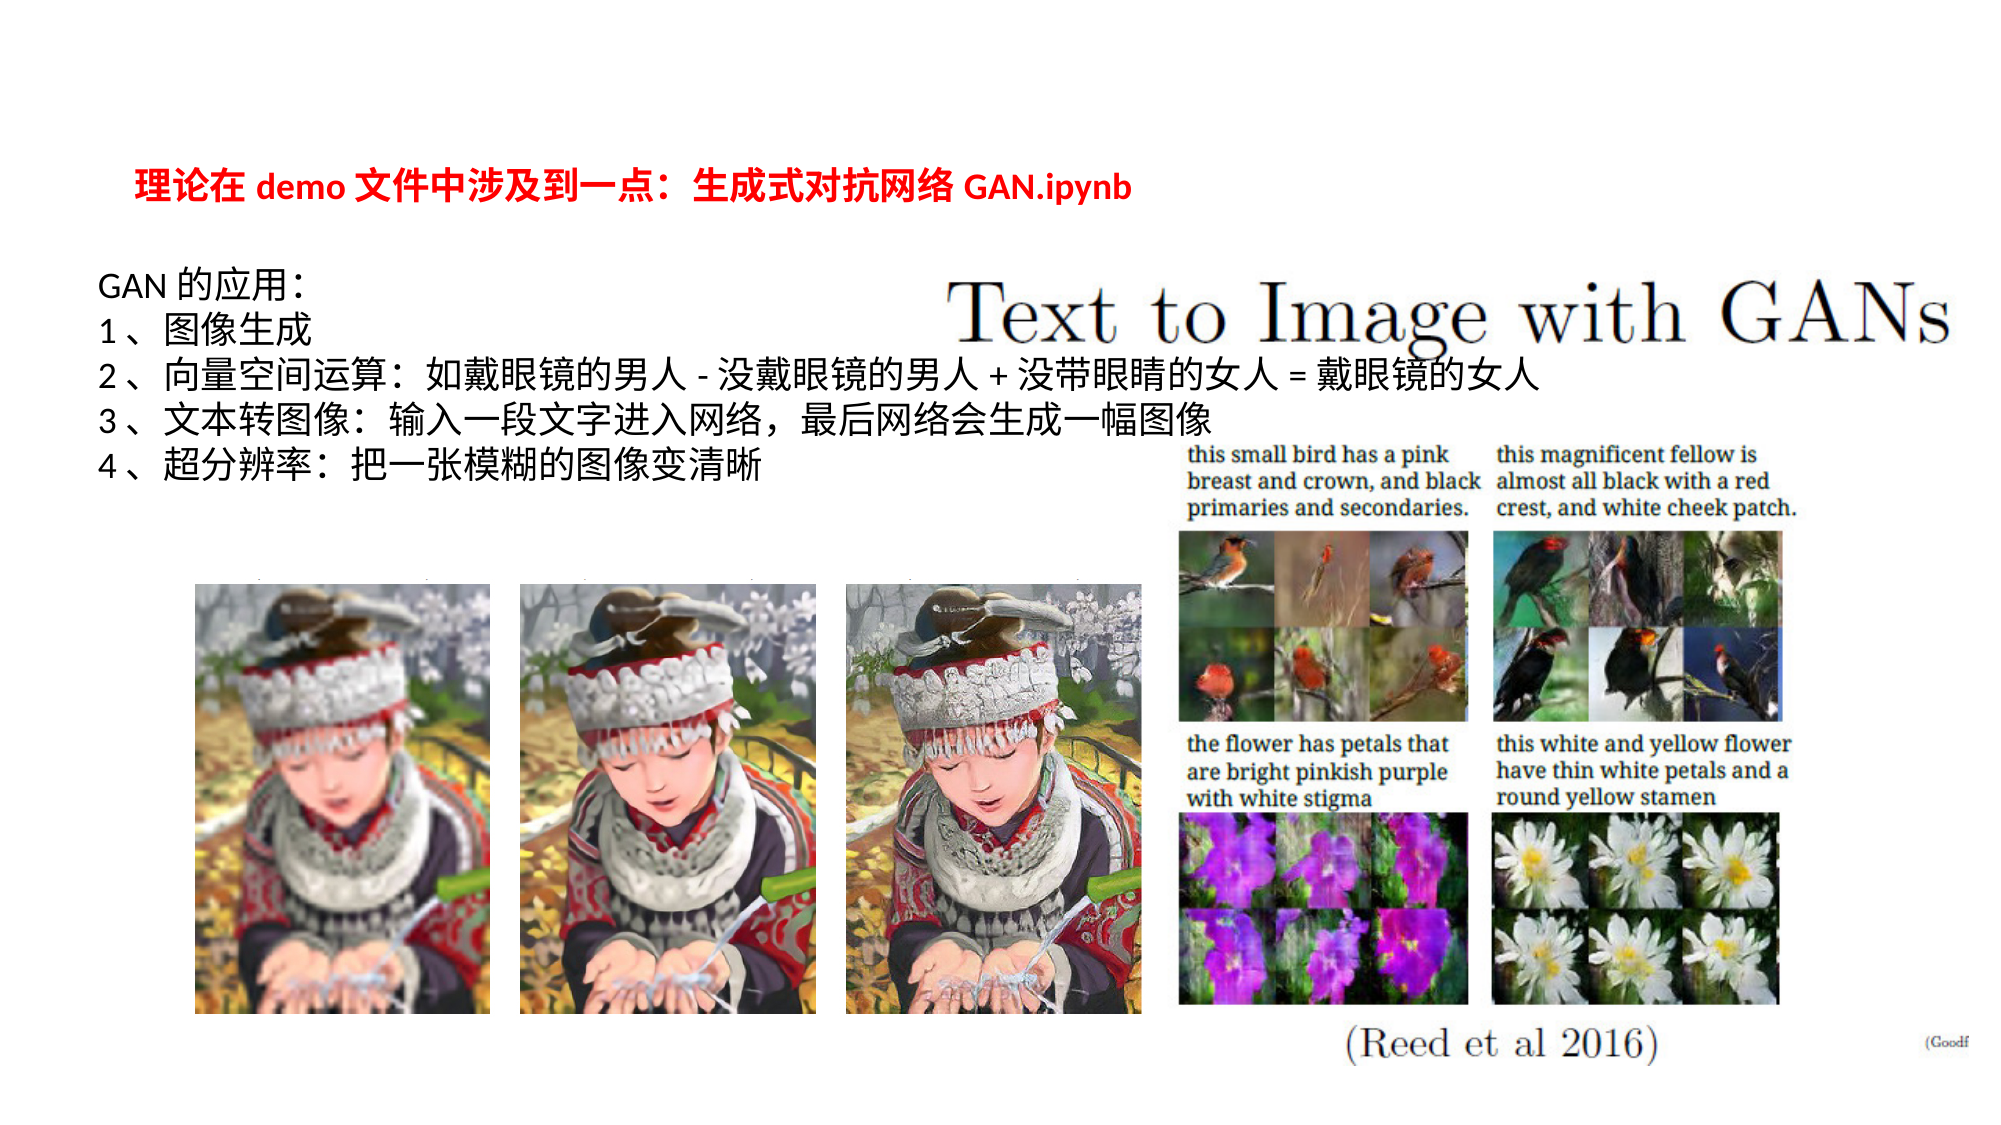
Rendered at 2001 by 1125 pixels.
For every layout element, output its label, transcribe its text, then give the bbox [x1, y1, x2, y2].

picture [186, 270, 1969, 1066]
text_box GAN的应用： 1、图像生成 2、向量空间运算：如戴眼镜的男人-没戴眼镜的男人+没带眼睛的女人=戴眼镜的女人 3、文本转图像：输入一段文字进入网络，最后网络会生成一幅图像 4、超分辨率：把一张模糊的图像变清晰 [83, 253, 1556, 538]
text_box 理论在demo文件中涉及到一点：生成式对抗网络GAN.ipynb [120, 154, 1148, 215]
